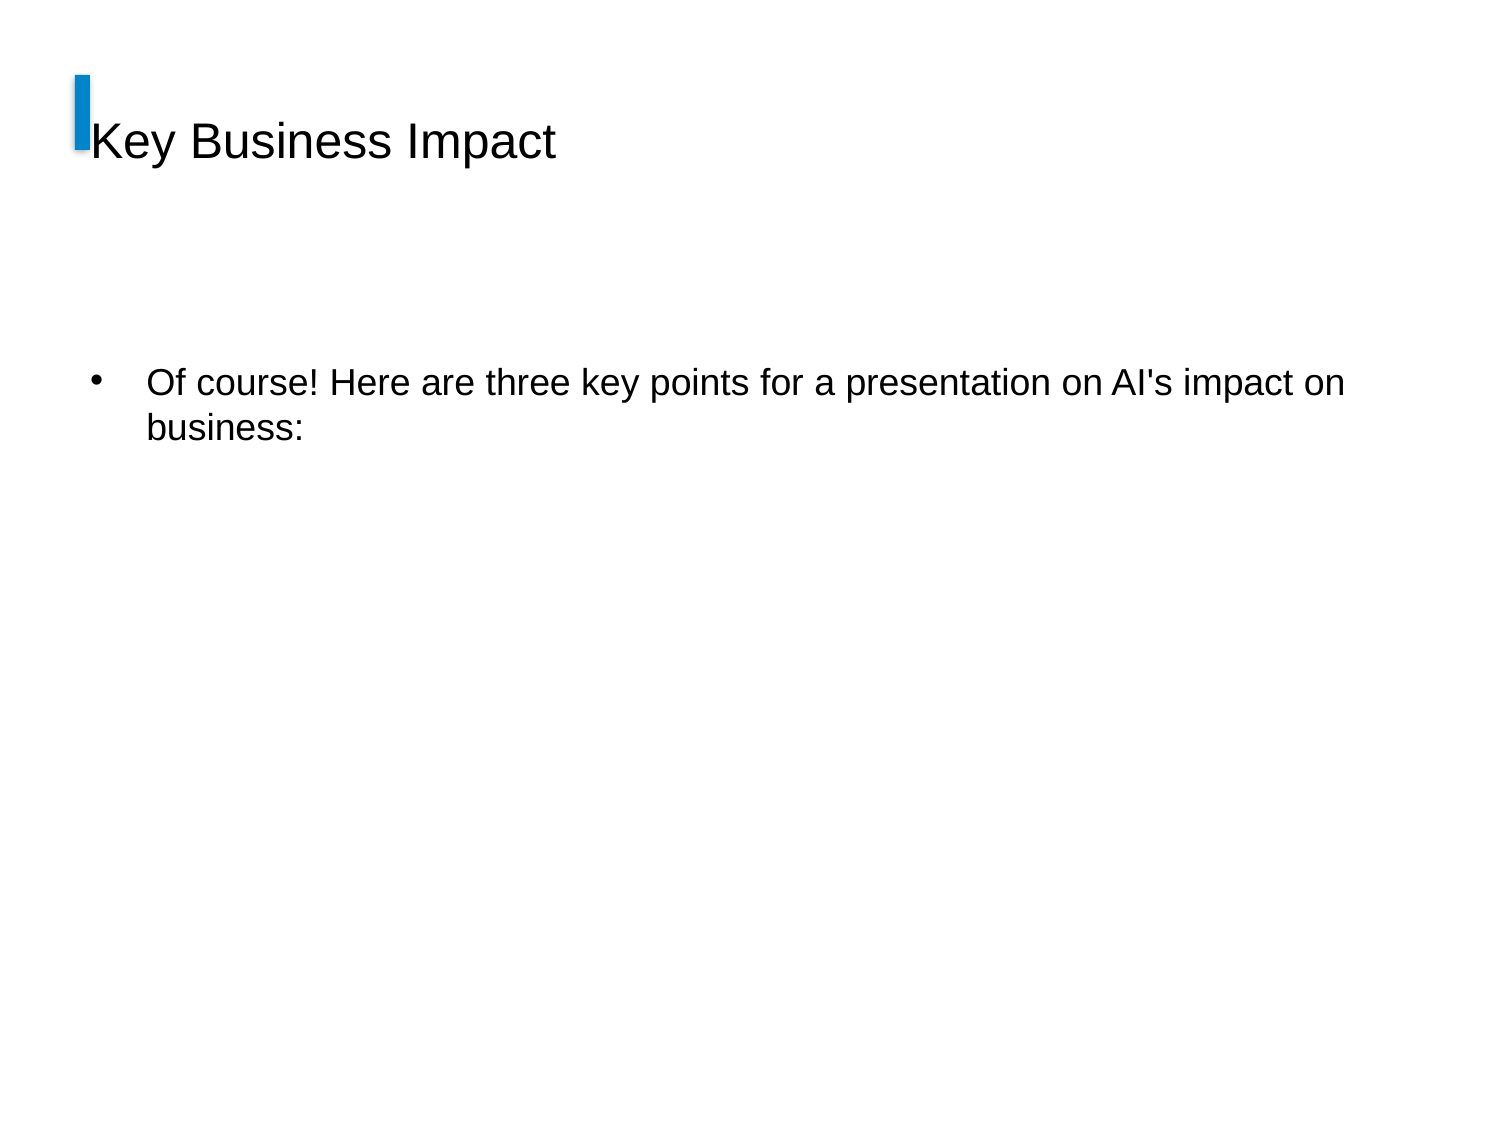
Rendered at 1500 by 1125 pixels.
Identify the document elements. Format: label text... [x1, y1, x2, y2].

list Of course! Here are three key points for a presentation on AI's impact on business: [75, 262, 1425, 1005]
title Key Business Impact [75, 45, 1425, 233]
text_box [74, 74, 91, 151]
